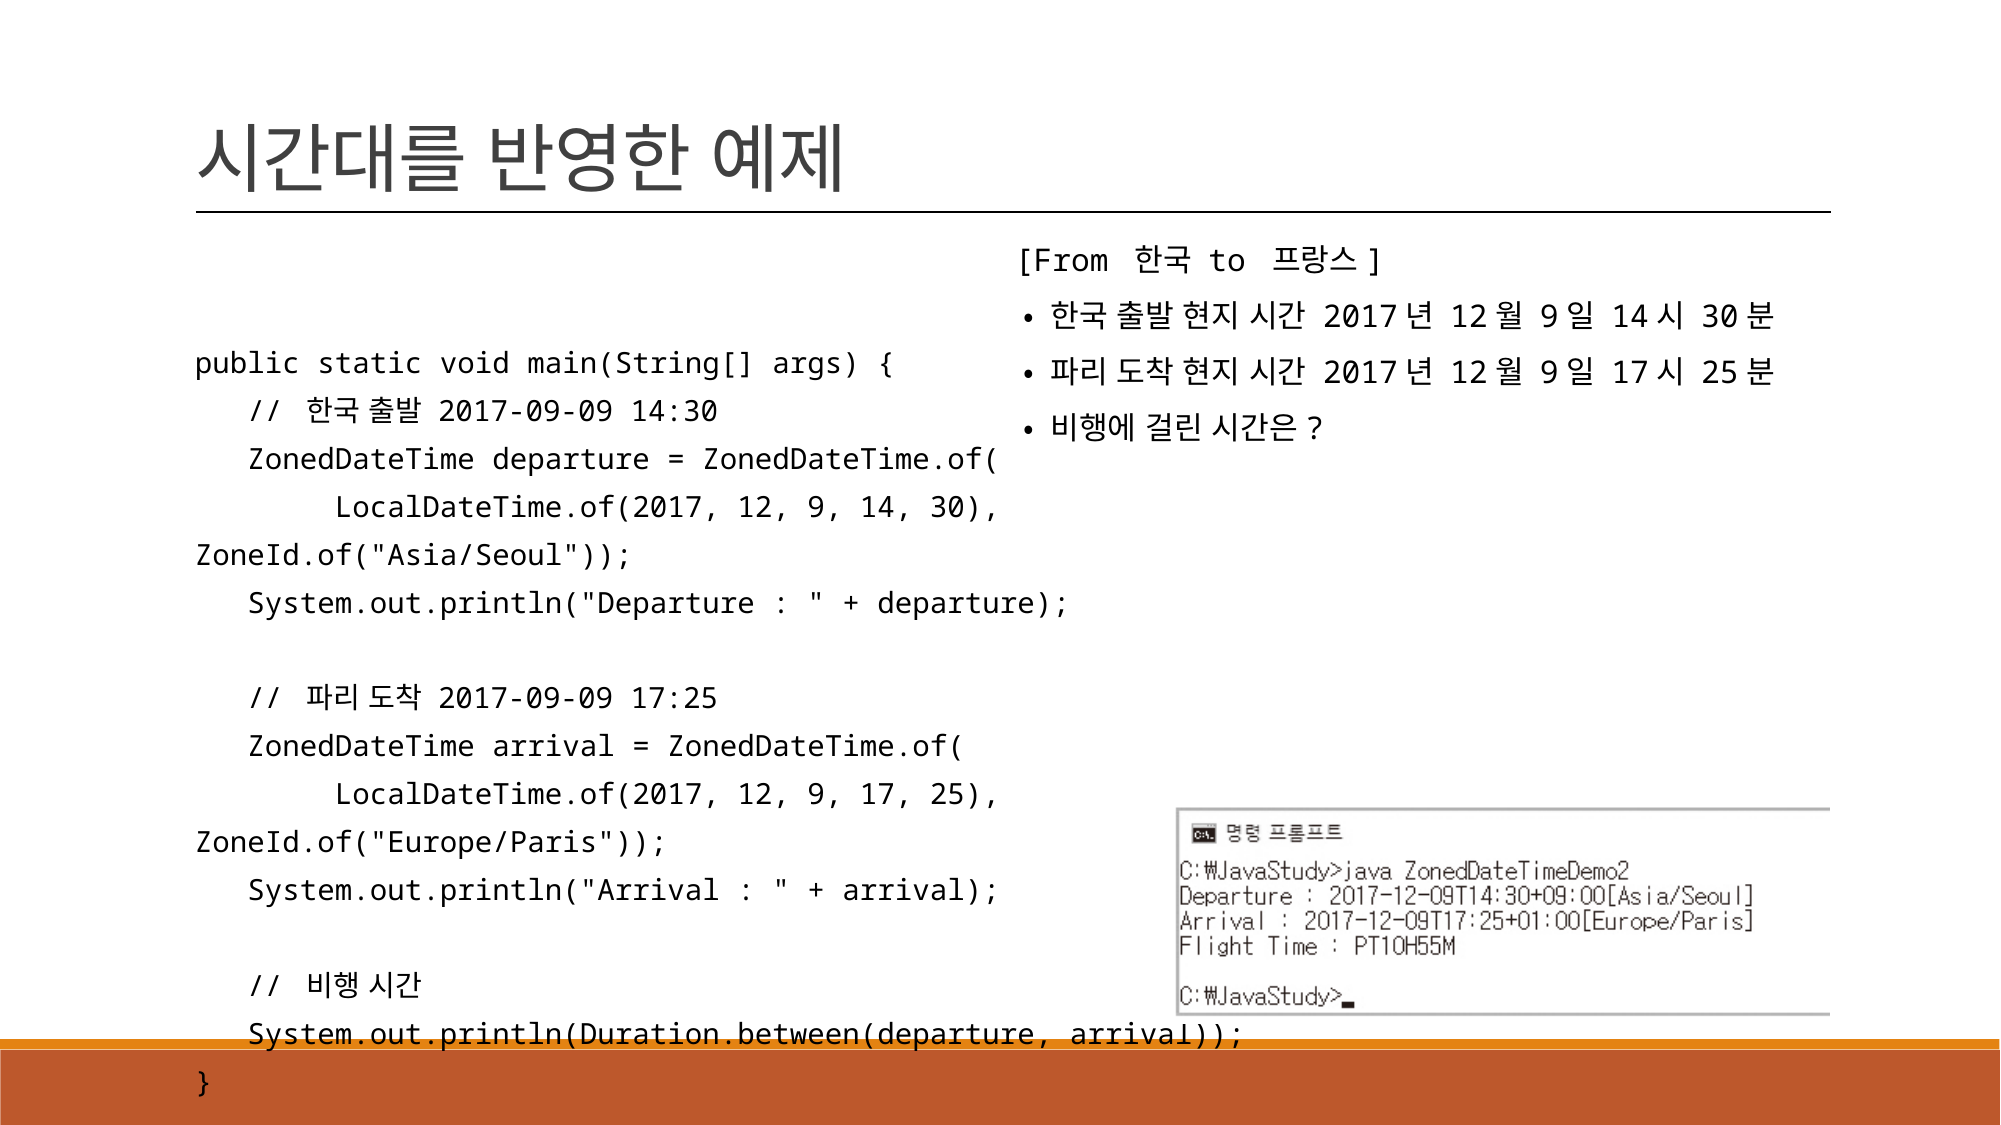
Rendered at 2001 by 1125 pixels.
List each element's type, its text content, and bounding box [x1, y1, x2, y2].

text_box [From 한국 to 프랑스] • 한국 출발 현지 시간 2017년 12월 9일 14시 30분 • 파리 도착 현지 시간 2017년 12월 9일 17시 25분 • 비행에 걸린 시간은? [999, 222, 1830, 454]
picture [1170, 799, 1831, 1025]
text_box 시간대를 반영한 예제 [179, 20, 1830, 210]
text_box public static void main(String[] args) { // 한국 출발 2017-09-09 14:30 ZonedDateTime departure = ZonedDateTime.of( LocalDateTime.of(2017, 12, 9, 14, 30), ZoneId.of("Asia/Seoul")); System.out.println("Departure : " + departure); // 파리 도착 2017-09-09 17:25 ZonedDateTime arrival = ZonedDateTime.of( LocalDateTime.of(2017, 12, 9, 17, 25), ZoneId.of("Europe/Paris")); System.out.println("Arrival : " + arrival); // 비행 시간 System.out.println(Duration.between(departure, arrival)); } [180, 324, 1448, 1106]
